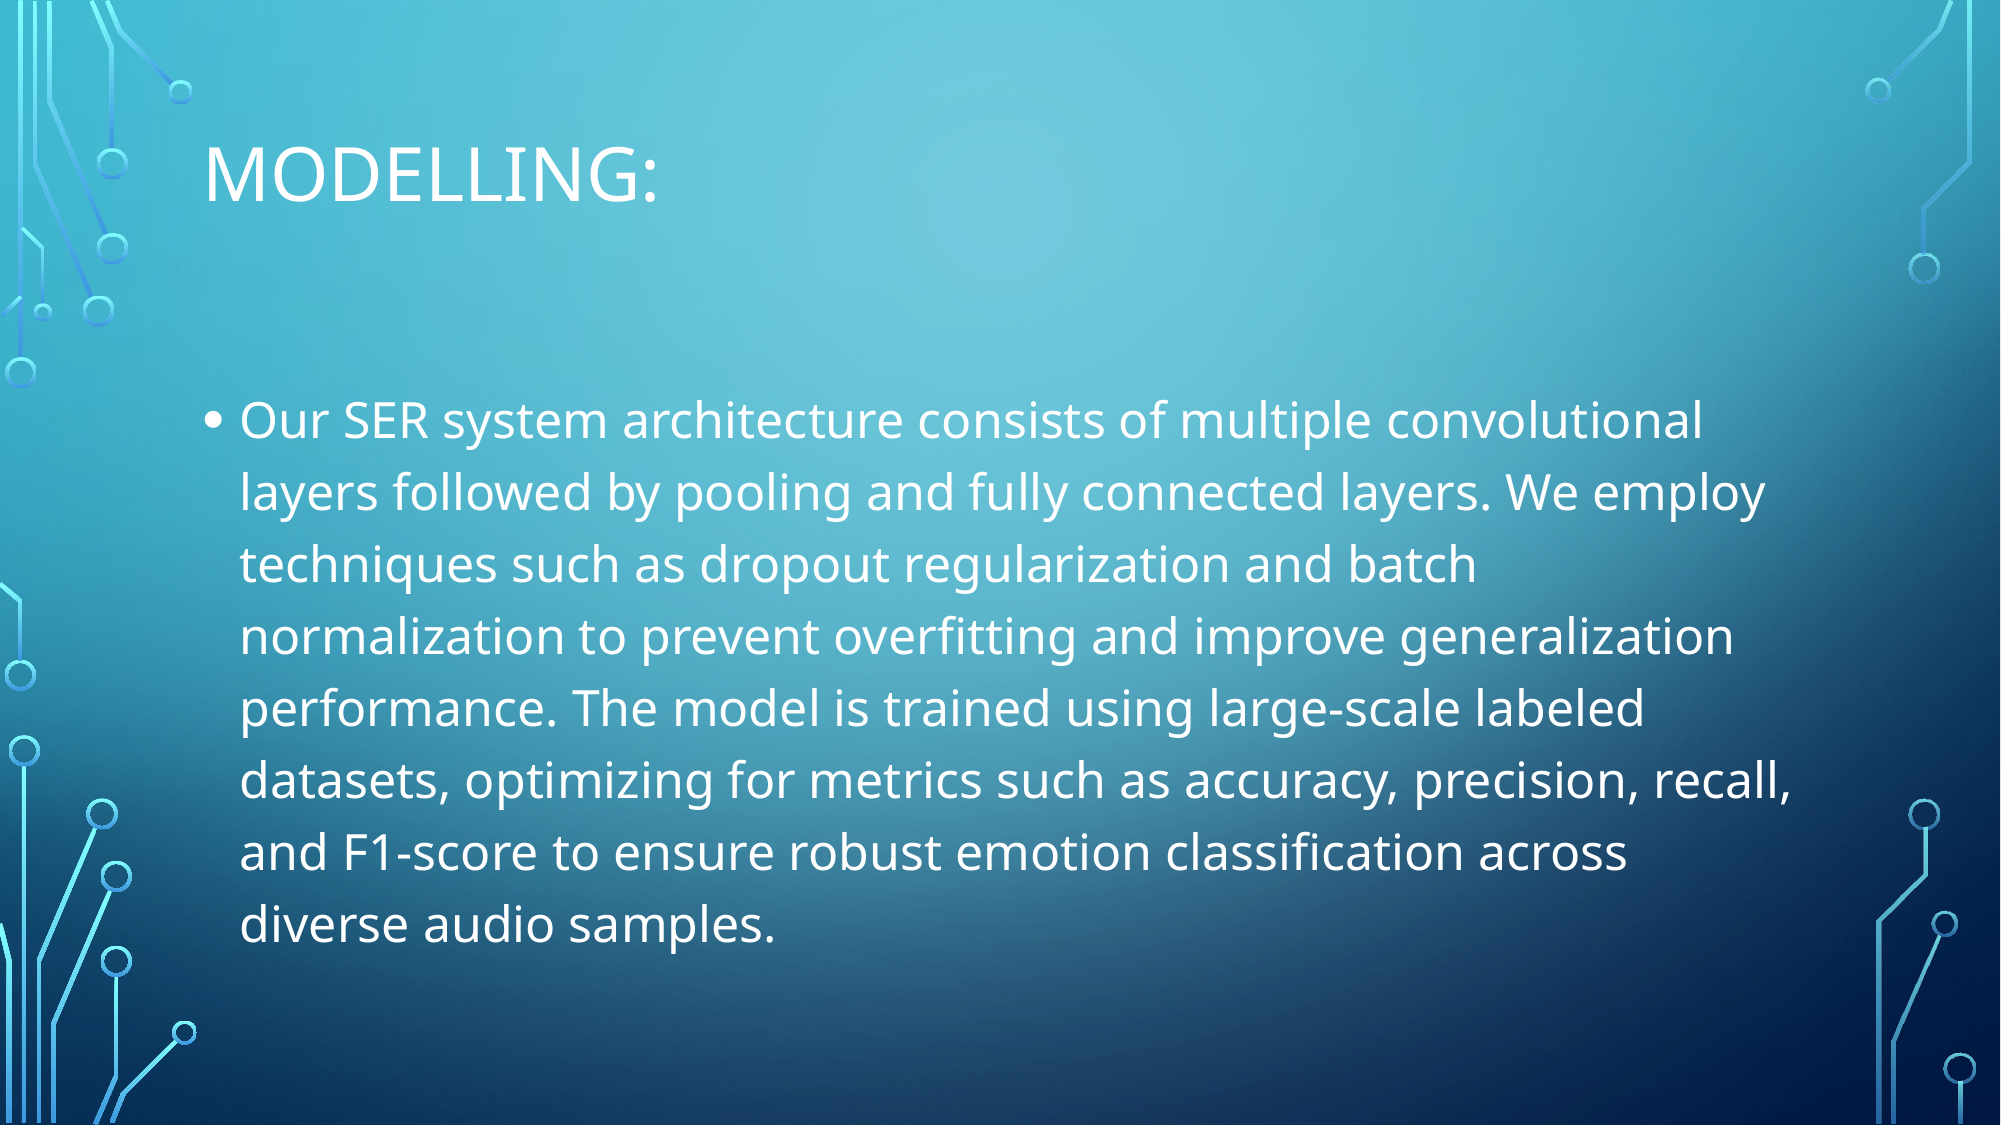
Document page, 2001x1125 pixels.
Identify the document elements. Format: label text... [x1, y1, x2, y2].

list Our SER system architecture consists of multiple convolutional layers followed by pooling and fully connected layers. We employ techniques such as dropout regularization and batch normalization to prevent overfitting and improve generalization performance. The model is trained using large-scale labeled datasets, optimizing for metrics such as accuracy, precision, recall, and F1-score to ensure robust emotion classification across diverse audio samples. [187, 369, 1813, 950]
title Modelling: [187, 101, 1813, 344]
